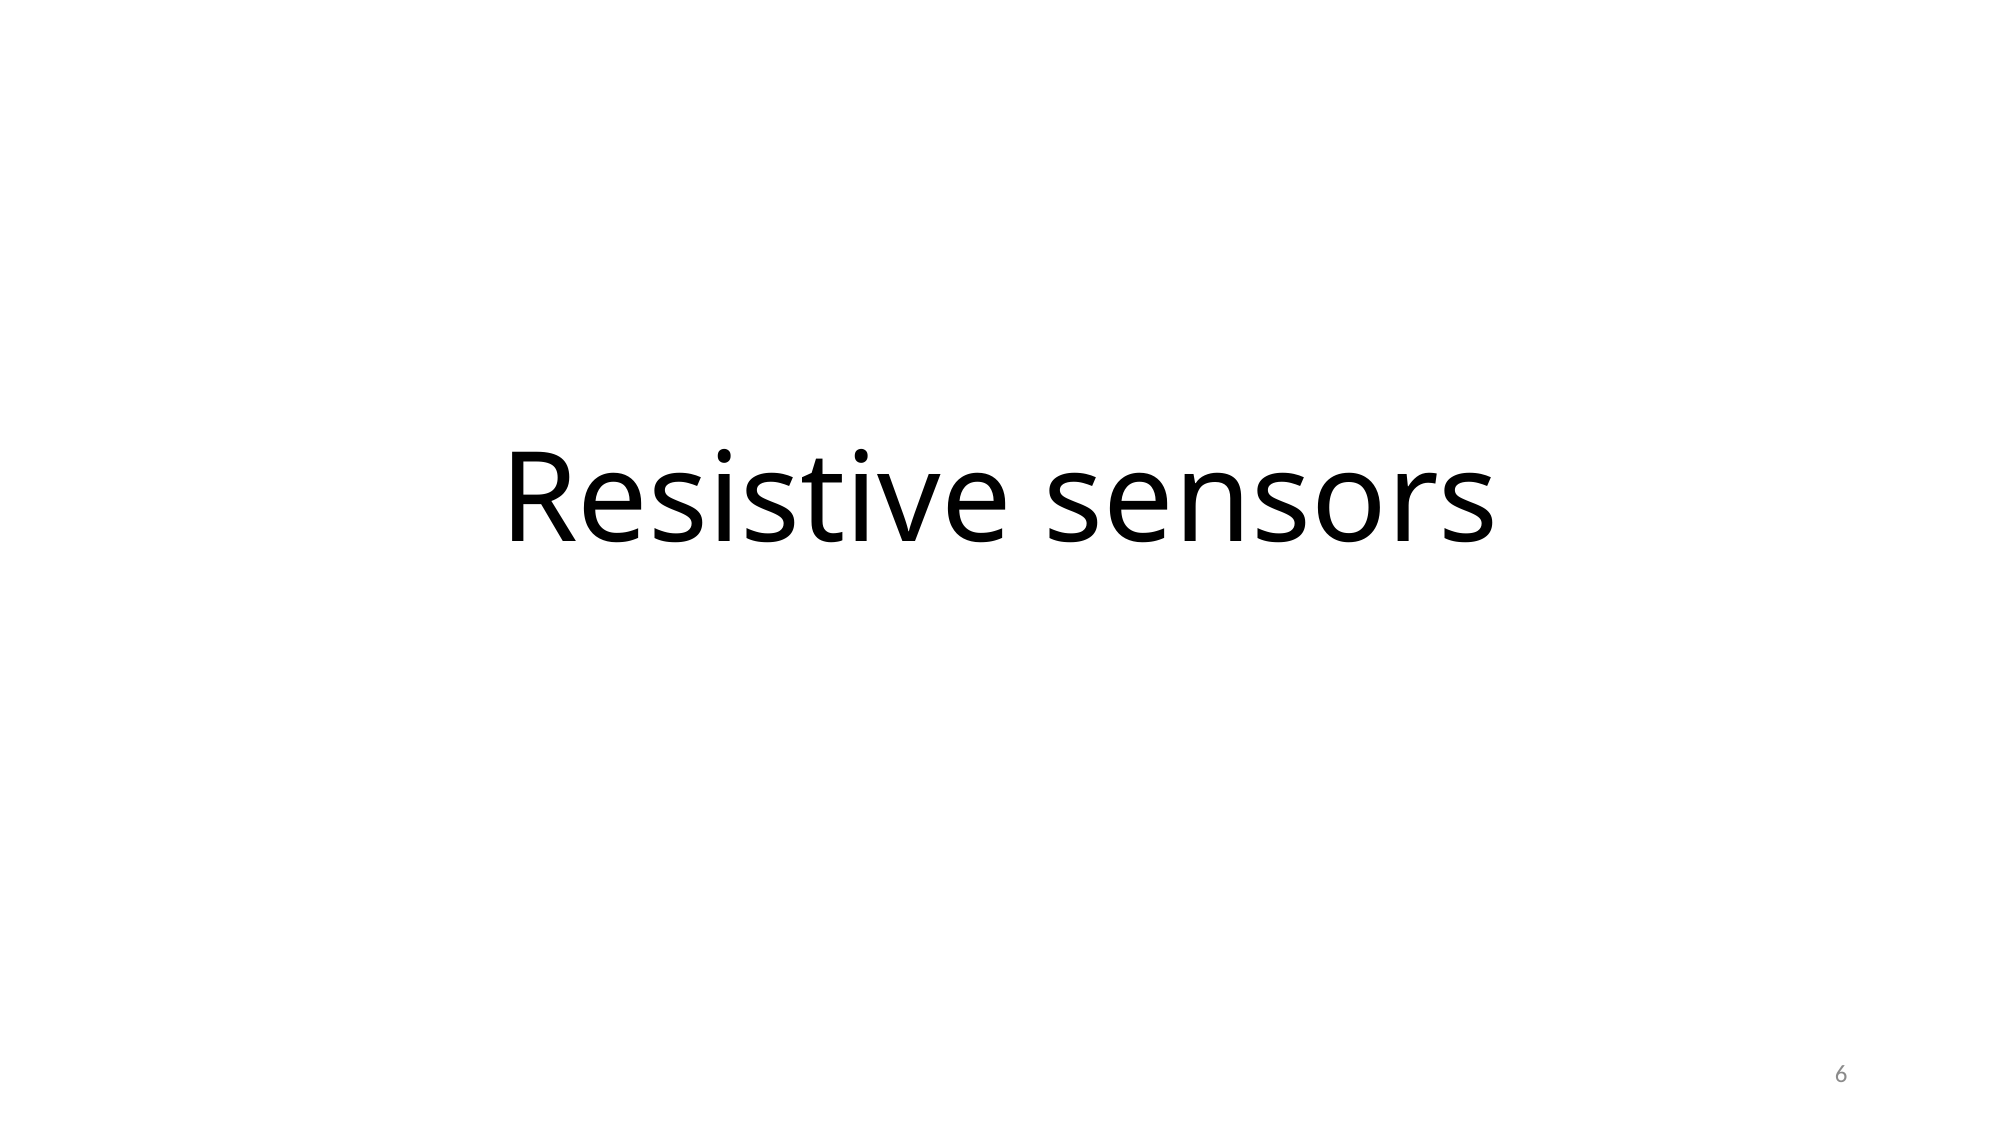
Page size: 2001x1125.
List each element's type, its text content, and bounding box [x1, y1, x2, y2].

slide_number 6 [1412, 1042, 1863, 1103]
title Resistive sensors [249, 184, 1750, 576]
